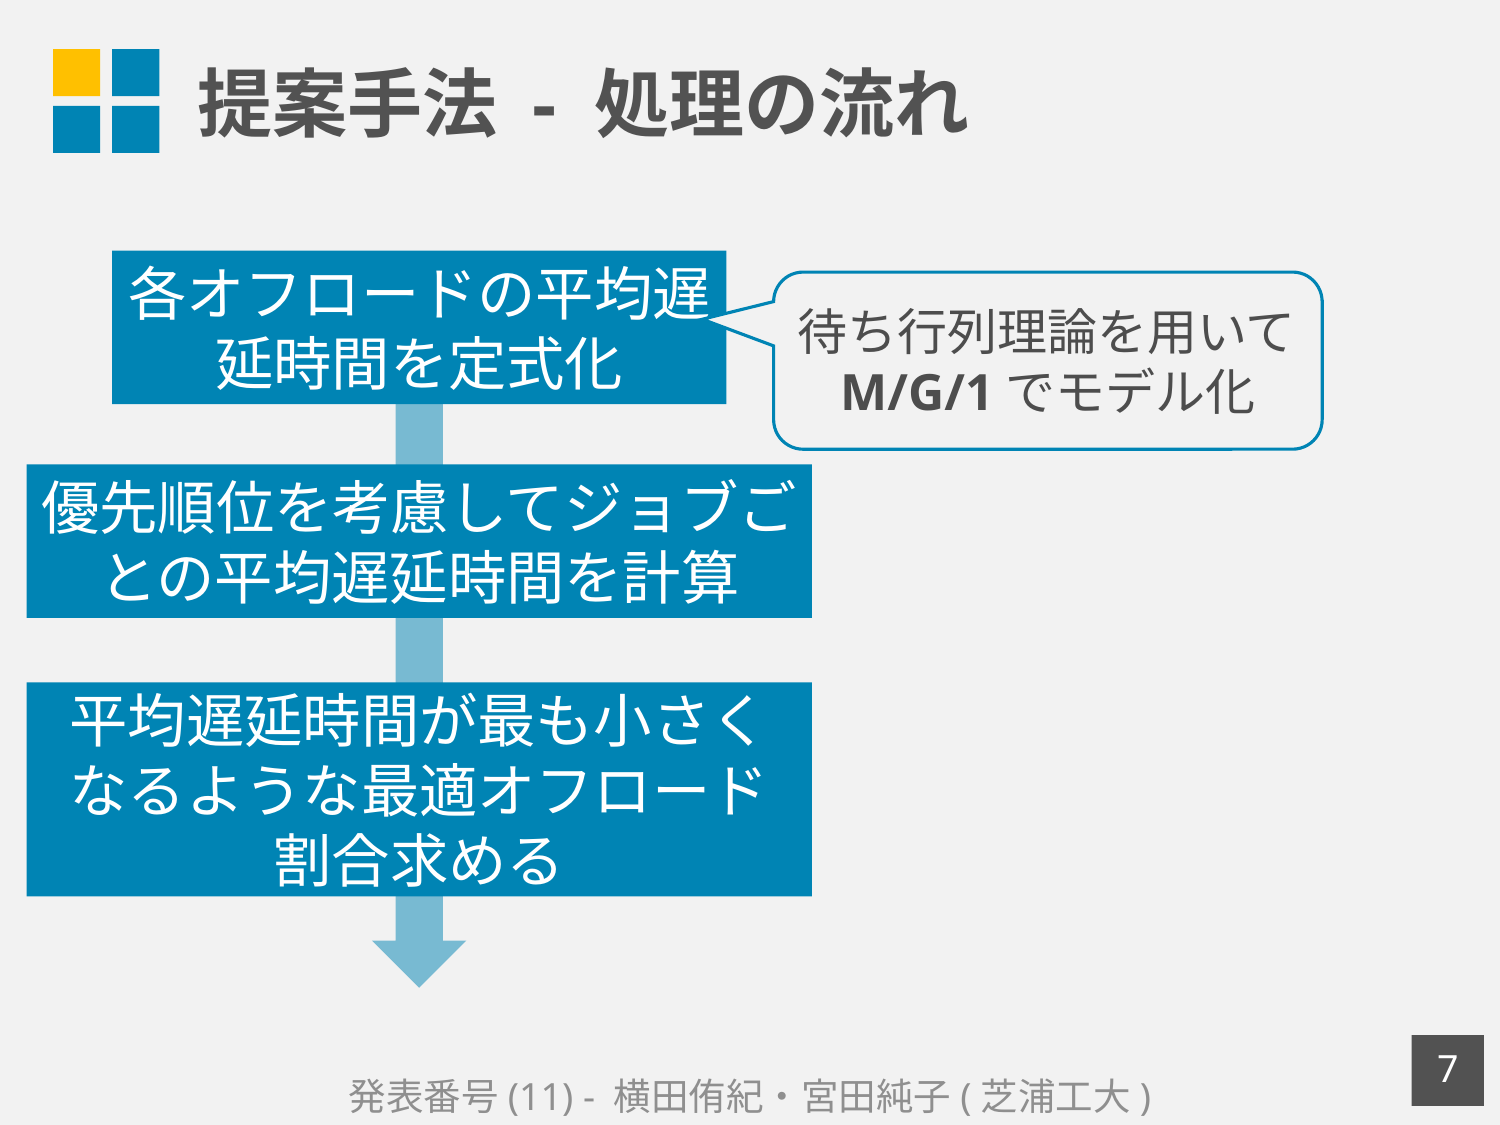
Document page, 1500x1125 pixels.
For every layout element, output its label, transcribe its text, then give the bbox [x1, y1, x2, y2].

slide_number 6 [1411, 1035, 1484, 1106]
text_box 優先順位を考慮してジョブごとの平均遅延時間を計算 [26, 464, 812, 618]
title 提案手法 - 処理の流れ [183, 7, 1500, 195]
text_box [395, 405, 443, 464]
footer 発表番号(11) - 横田侑紀・宮田純子(芝浦工大) [177, 1065, 1323, 1125]
text_box 待ち行列理論を用いてM/G/1でモデル化 [699, 271, 1323, 450]
text_box [371, 897, 467, 988]
text_box [395, 618, 443, 682]
